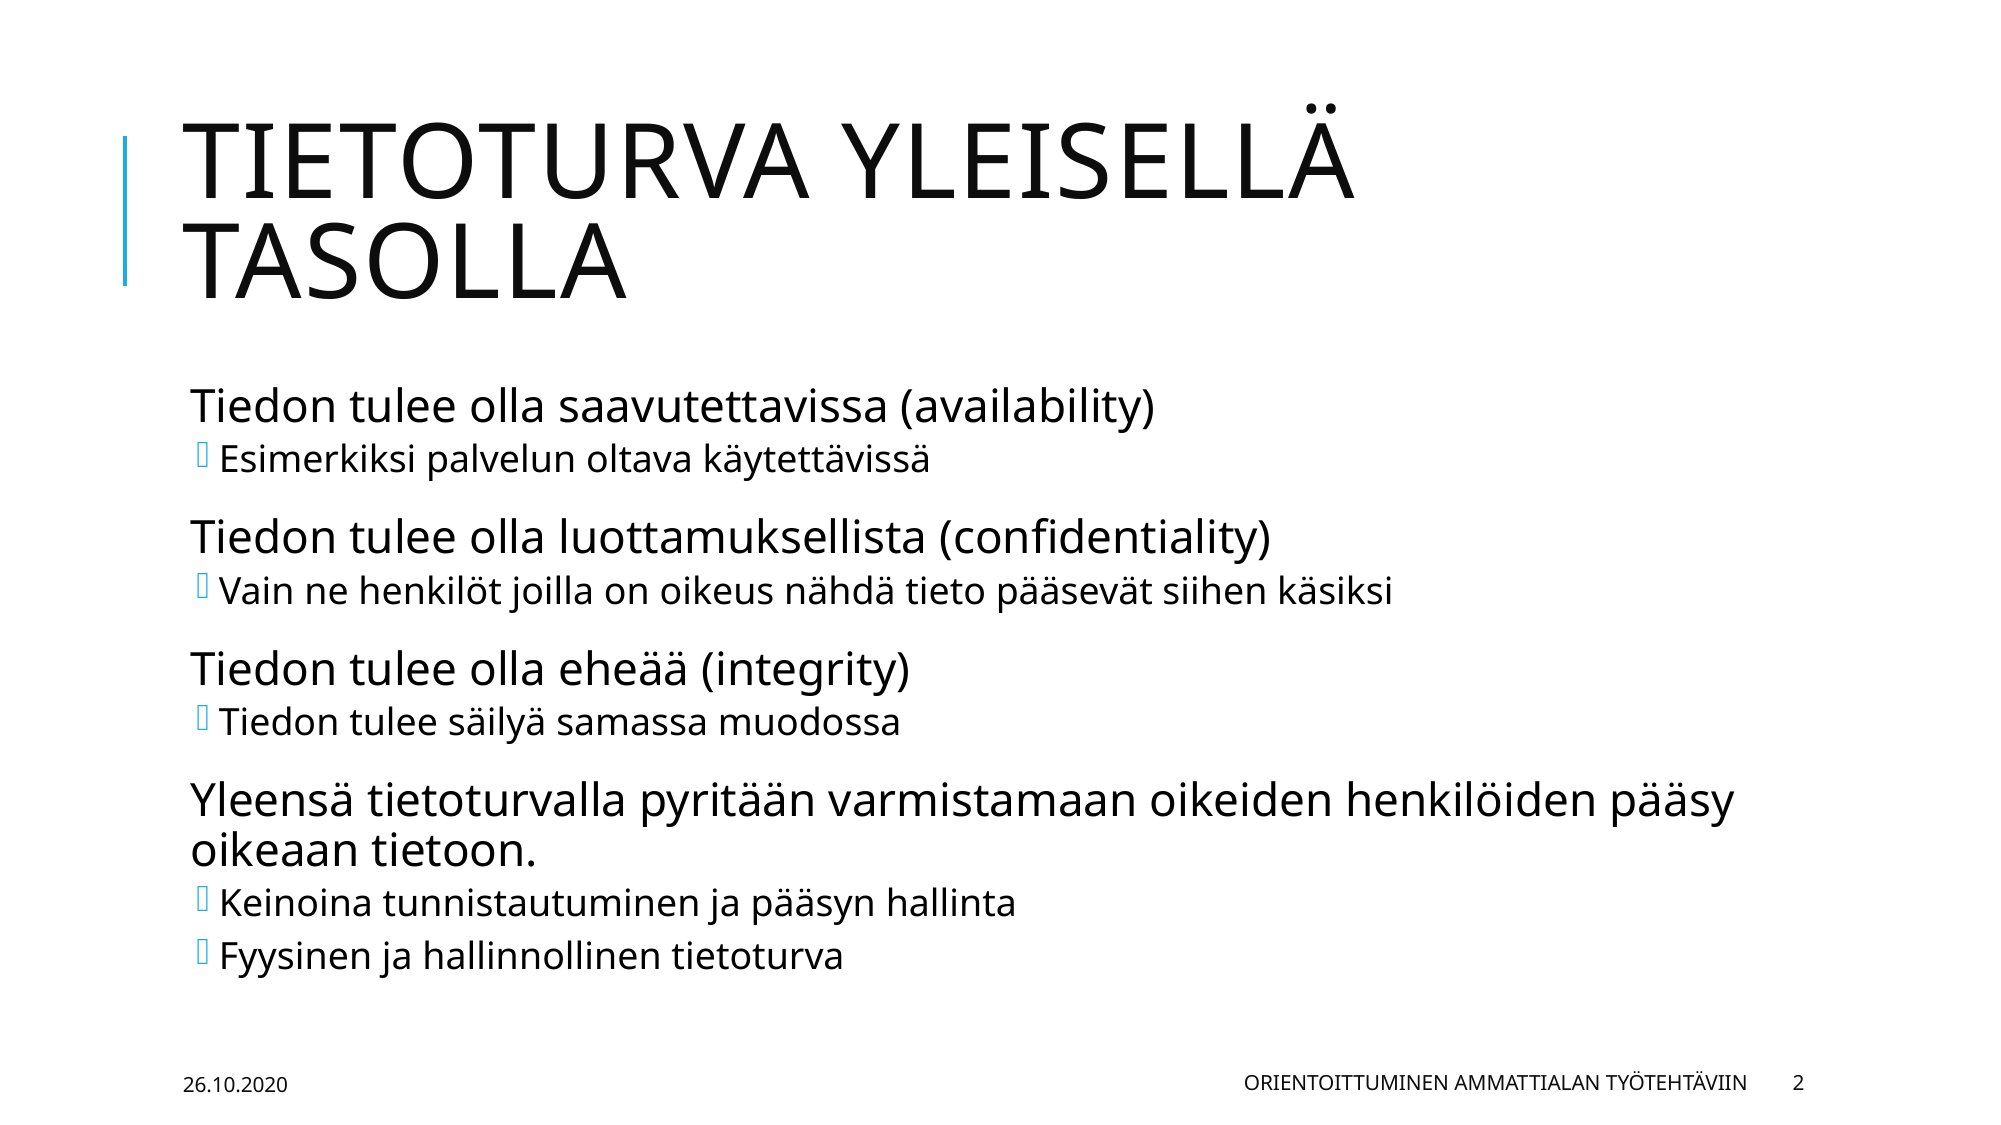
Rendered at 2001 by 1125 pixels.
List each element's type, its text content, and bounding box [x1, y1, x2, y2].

list Tiedon tulee olla saavutettavissa (availability) Esimerkiksi palvelun oltava käytettävissä Tiedon tulee olla luottamuksellista (confidentiality) Vain ne henkilöt joilla on oikeus nähdä tieto pääsevät siihen käsiksi Tiedon tulee olla eheää (integrity) Tiedon tulee säilyä samassa muodossa Yleensä tietoturvalla pyritään varmistamaan oikeiden henkilöiden pääsy oikeaan tietoon. Keinoina tunnistautuminen ja pääsyn hallinta Fyysinen ja hallinnollinen tietoturva [168, 375, 1763, 1035]
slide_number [168, 1061, 522, 1107]
footer Orientoittuminen ammattialan työtehtäviin [794, 1061, 1763, 1107]
title Tietoturva yleisellä tasolla [168, 96, 1763, 342]
slide_number 2 [1777, 1061, 1938, 1107]
